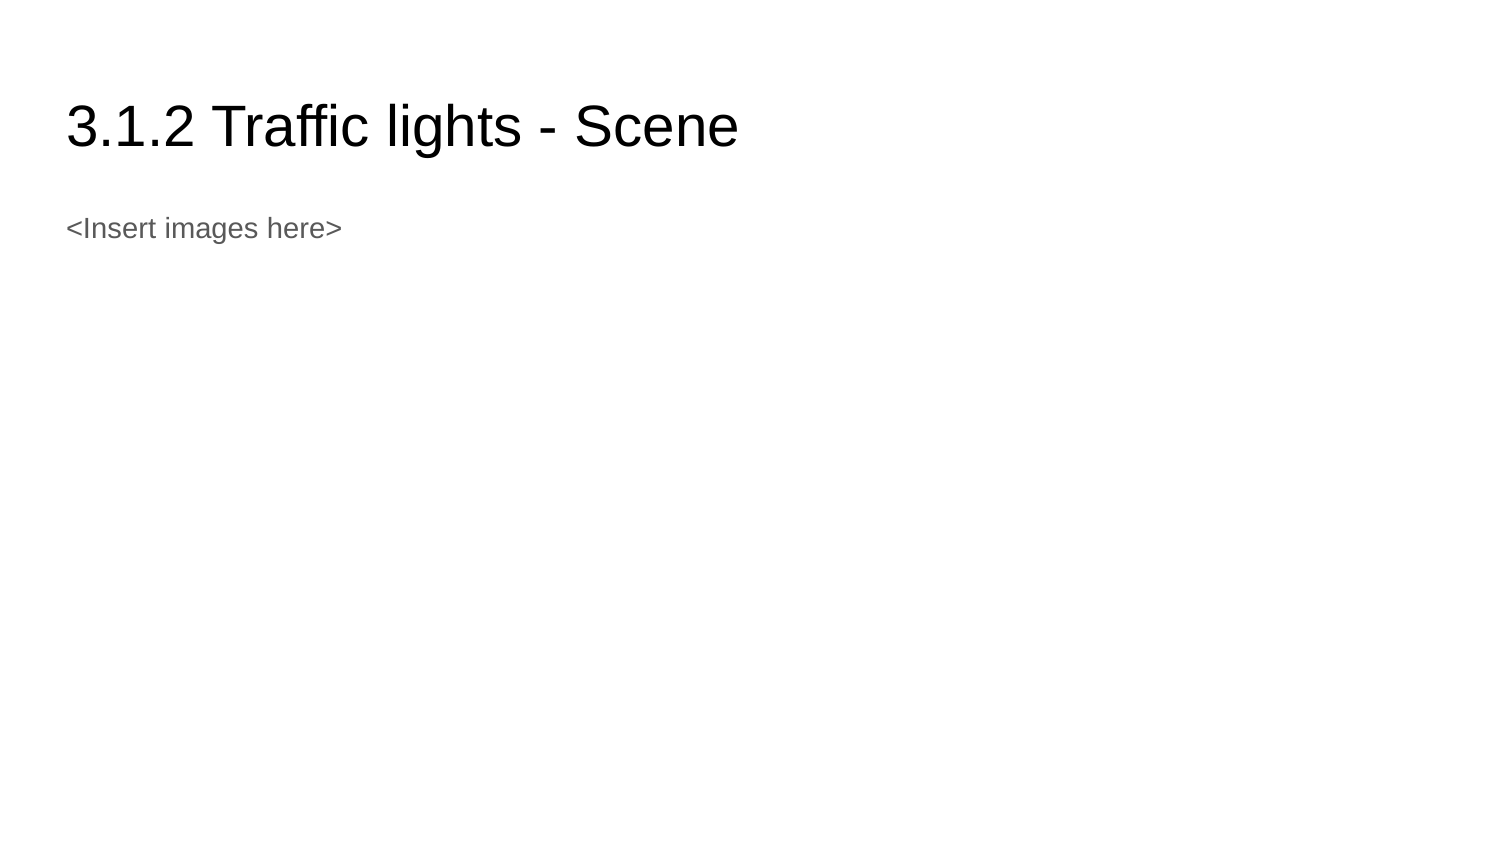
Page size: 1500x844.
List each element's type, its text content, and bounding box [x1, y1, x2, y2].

list <Insert images here> [51, 189, 1414, 750]
title 3.1.2 Traffic lights - Scene [51, 72, 1449, 167]
